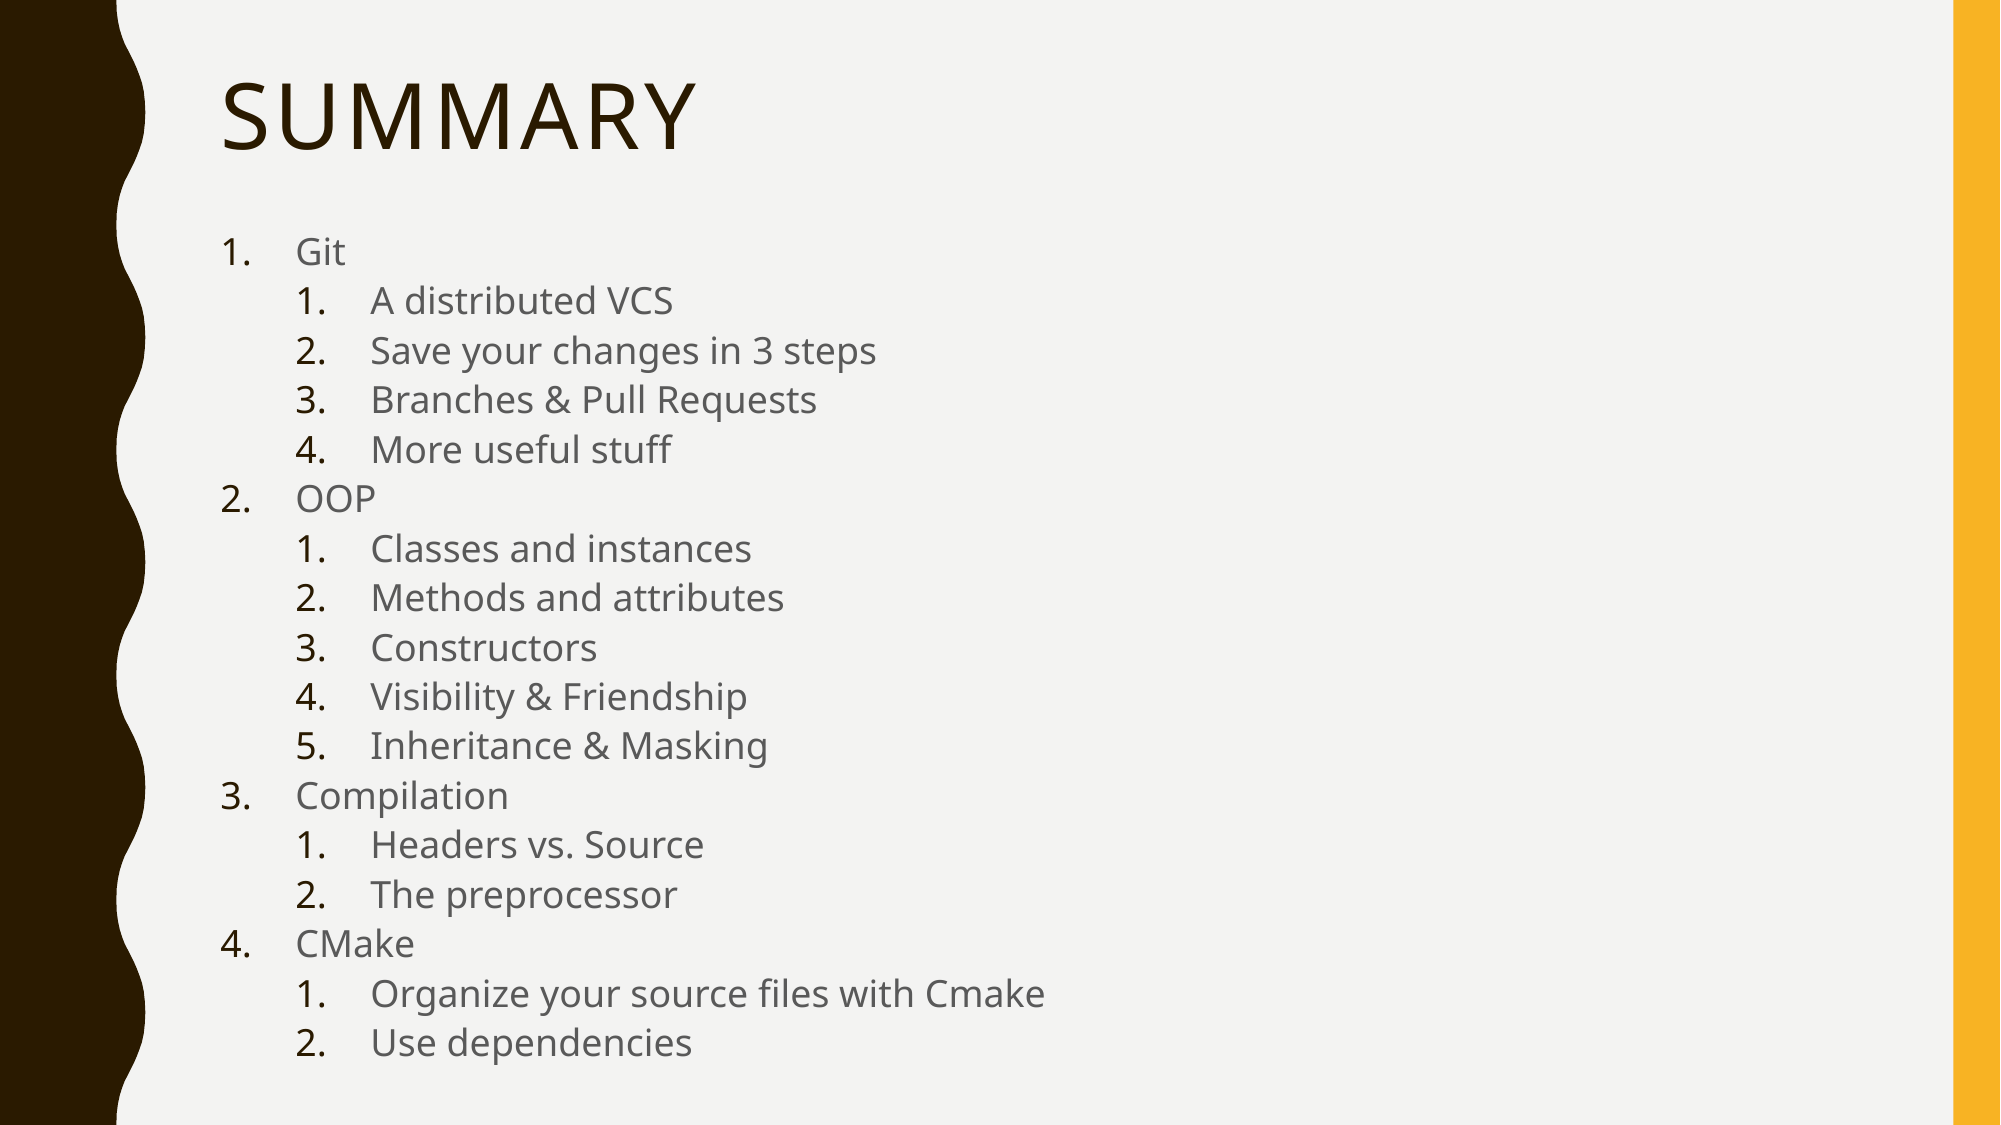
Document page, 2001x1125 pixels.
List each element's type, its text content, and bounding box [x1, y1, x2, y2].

list Git A distributed VCS Save your changes in 3 steps Branches & Pull Requests More useful stuff OOP Classes and instances Methods and attributes Constructors Visibility & Friendship Inheritance & Masking Compilation Headers vs. Source The preprocessor CMake Organize your source files with Cmake Use dependencies [205, 215, 1875, 910]
title SUMMARY [205, 62, 1875, 215]
